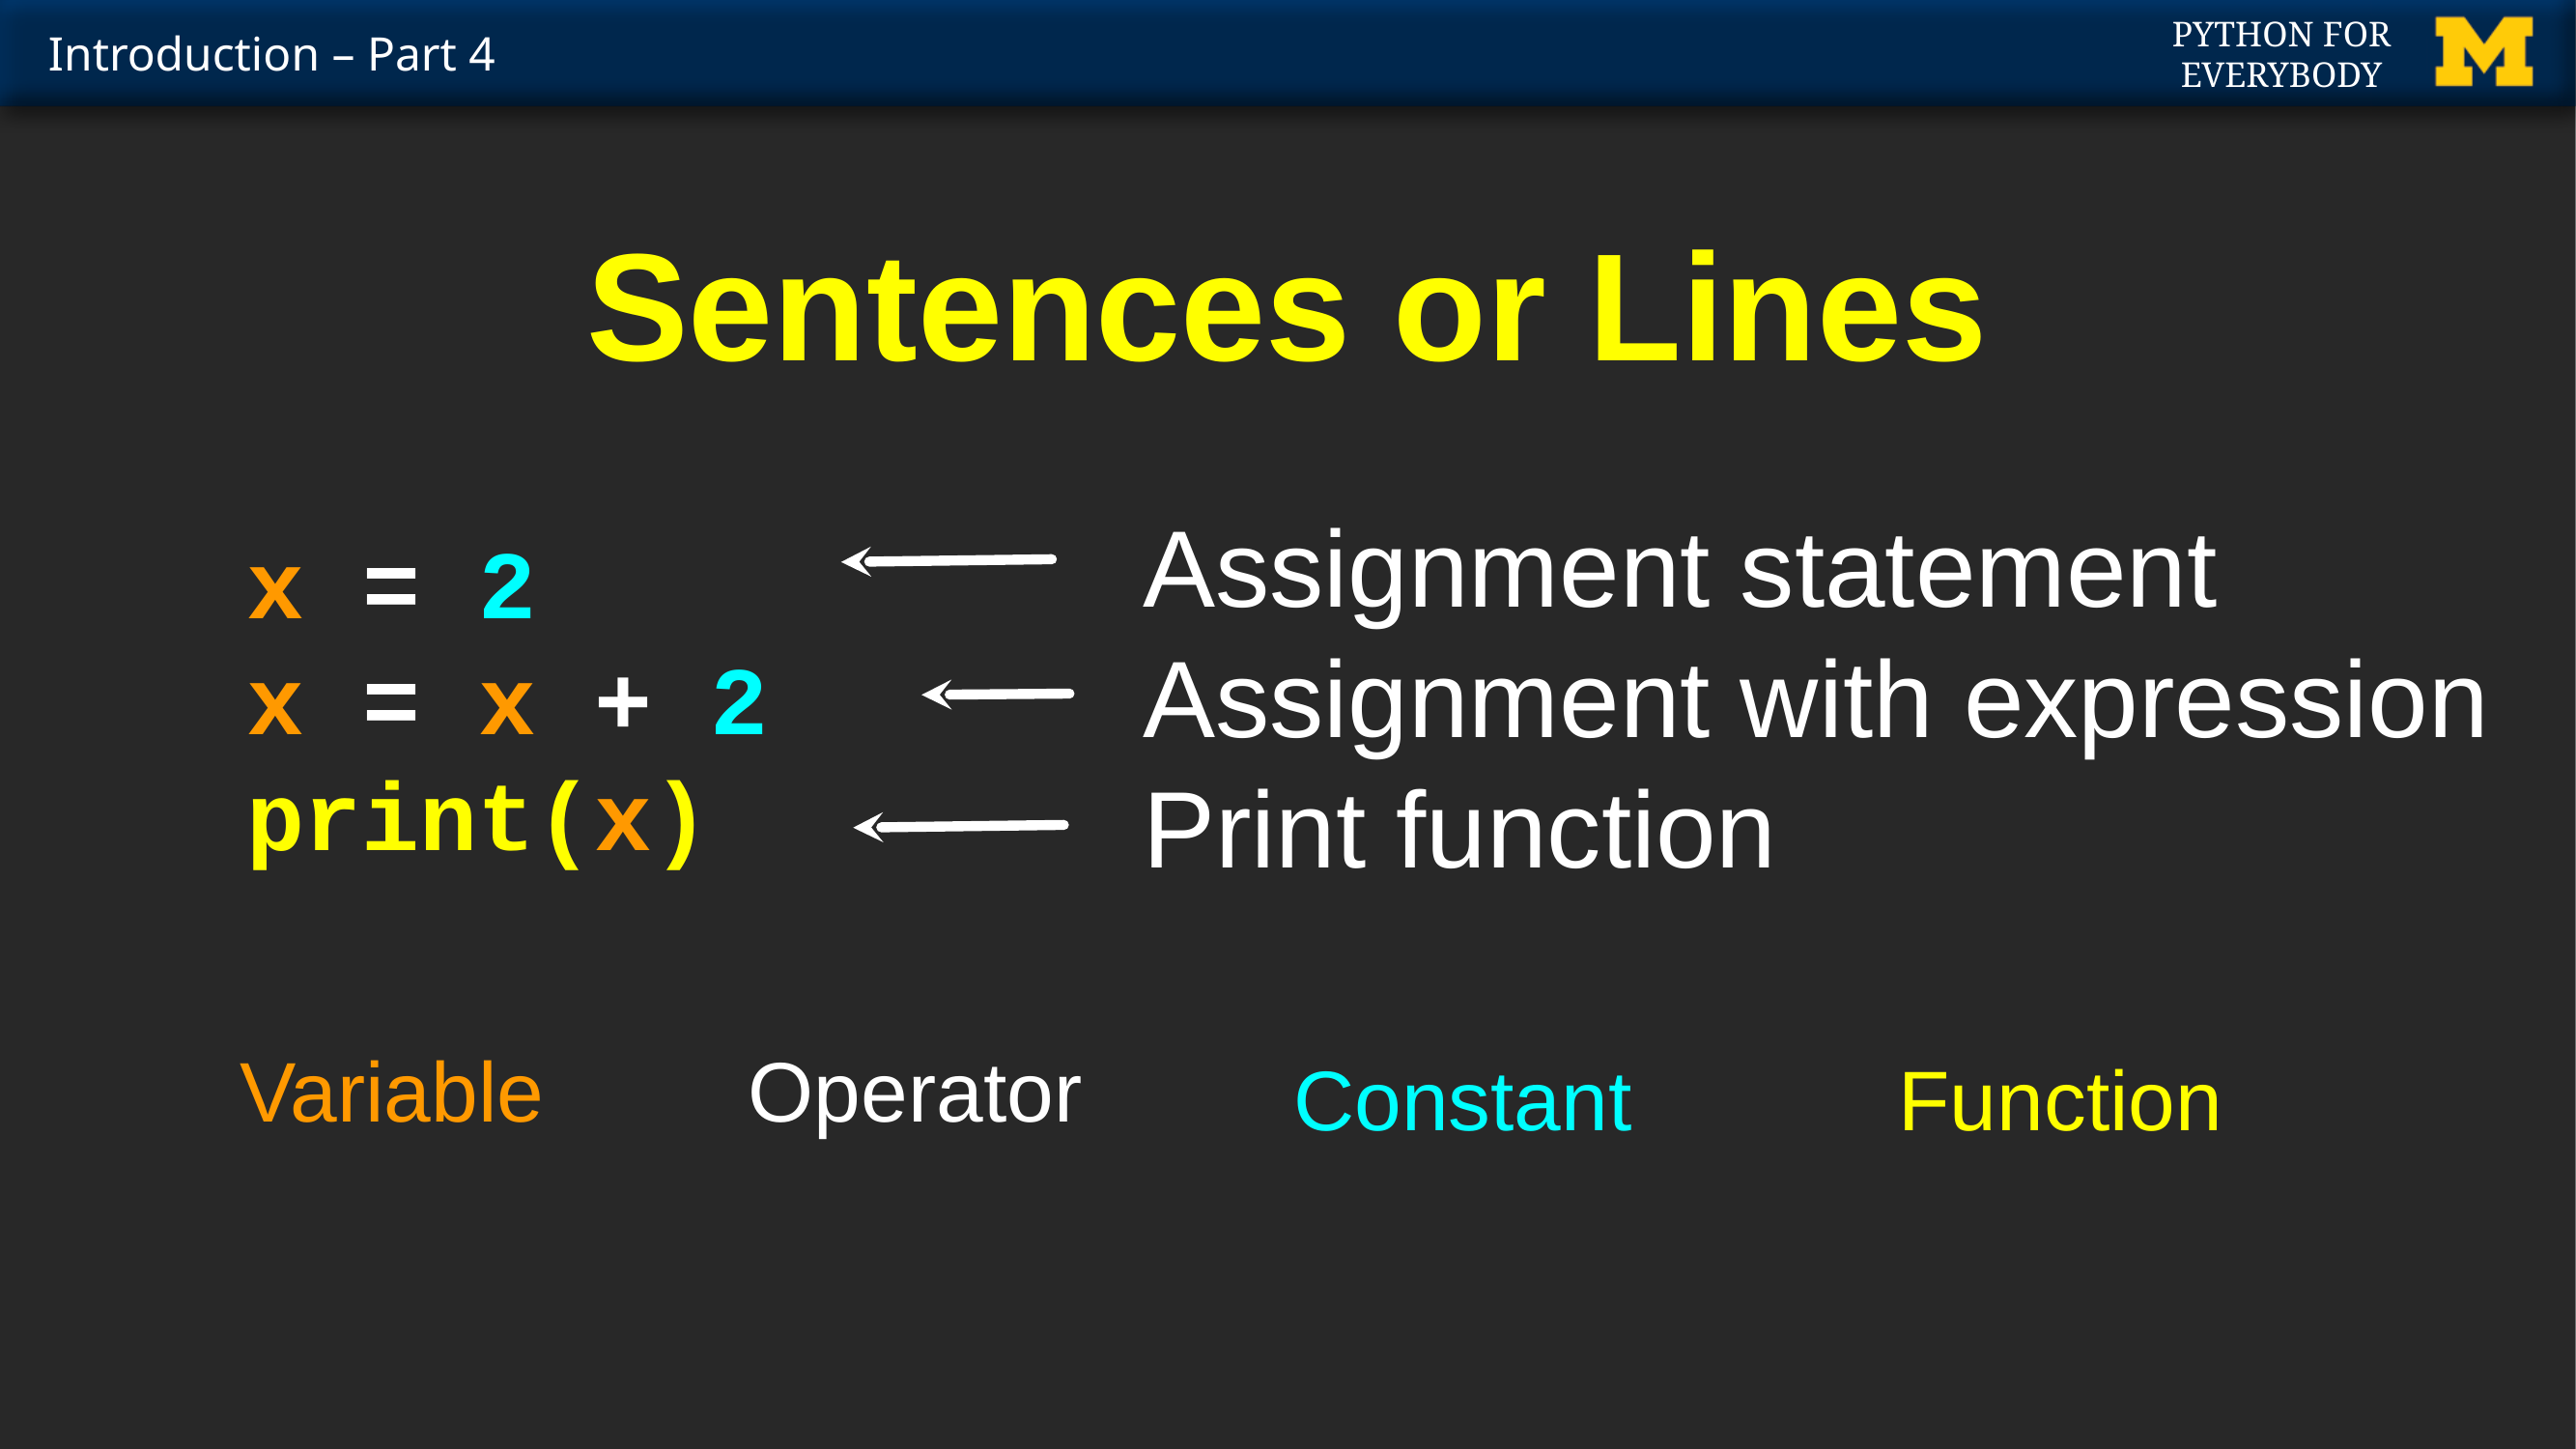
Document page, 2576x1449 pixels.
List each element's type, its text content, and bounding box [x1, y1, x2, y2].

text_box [853, 824, 1064, 828]
text_box Operator [741, 1031, 1090, 1147]
text_box Assignment statement Assignment with expression Print function [1143, 374, 2550, 1014]
title Sentences or Lines [128, 202, 2448, 397]
text_box Variable [207, 1031, 579, 1147]
picture [0, 0, 2576, 1449]
text_box Constant [1277, 1038, 1649, 1154]
text_box x = 2 x = x + 2 print(x) [245, 376, 881, 1016]
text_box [840, 558, 1053, 562]
text_box Function [1784, 1038, 2337, 1154]
